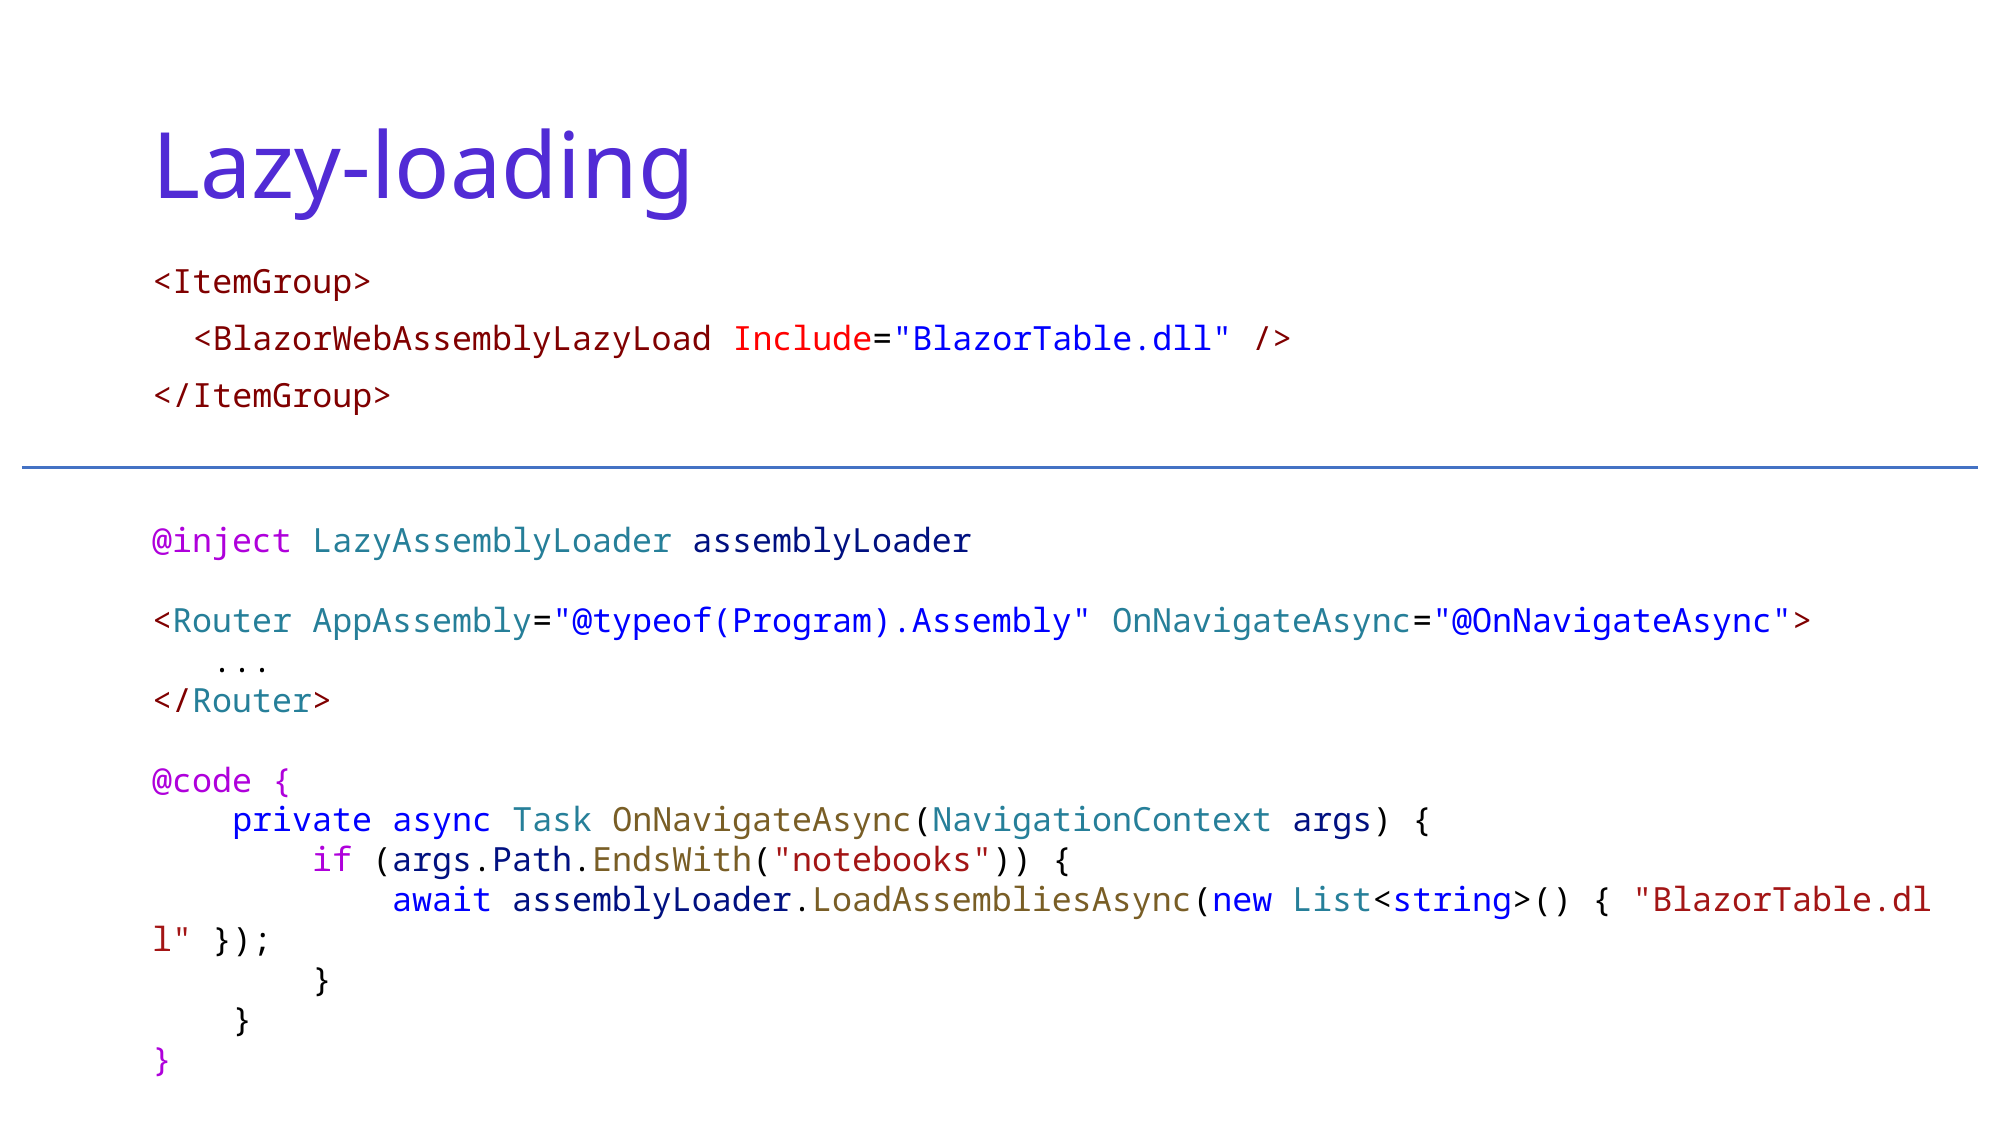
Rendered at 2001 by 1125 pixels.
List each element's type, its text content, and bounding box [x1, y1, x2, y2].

list <ItemGroup> <BlazorWebAssemblyLazyLoad Include="BlazorTable.dll" /> </ItemGroup> [137, 257, 1863, 409]
title Lazy-loading [137, 59, 1863, 257]
text_box @inject LazyAssemblyLoader assemblyLoader <Router AppAssembly="@typeof(Program).Assembly" OnNavigateAsync="@OnNavigateAsync"> ... </Router> @code { private async Task OnNavigateAsync(NavigationContext args) { if (args.Path.EndsWith("notebooks")) { await assemblyLoader.LoadAssembliesAsync(new List<string>() { "BlazorTable.dll" }); } } } [137, 511, 1950, 1086]
